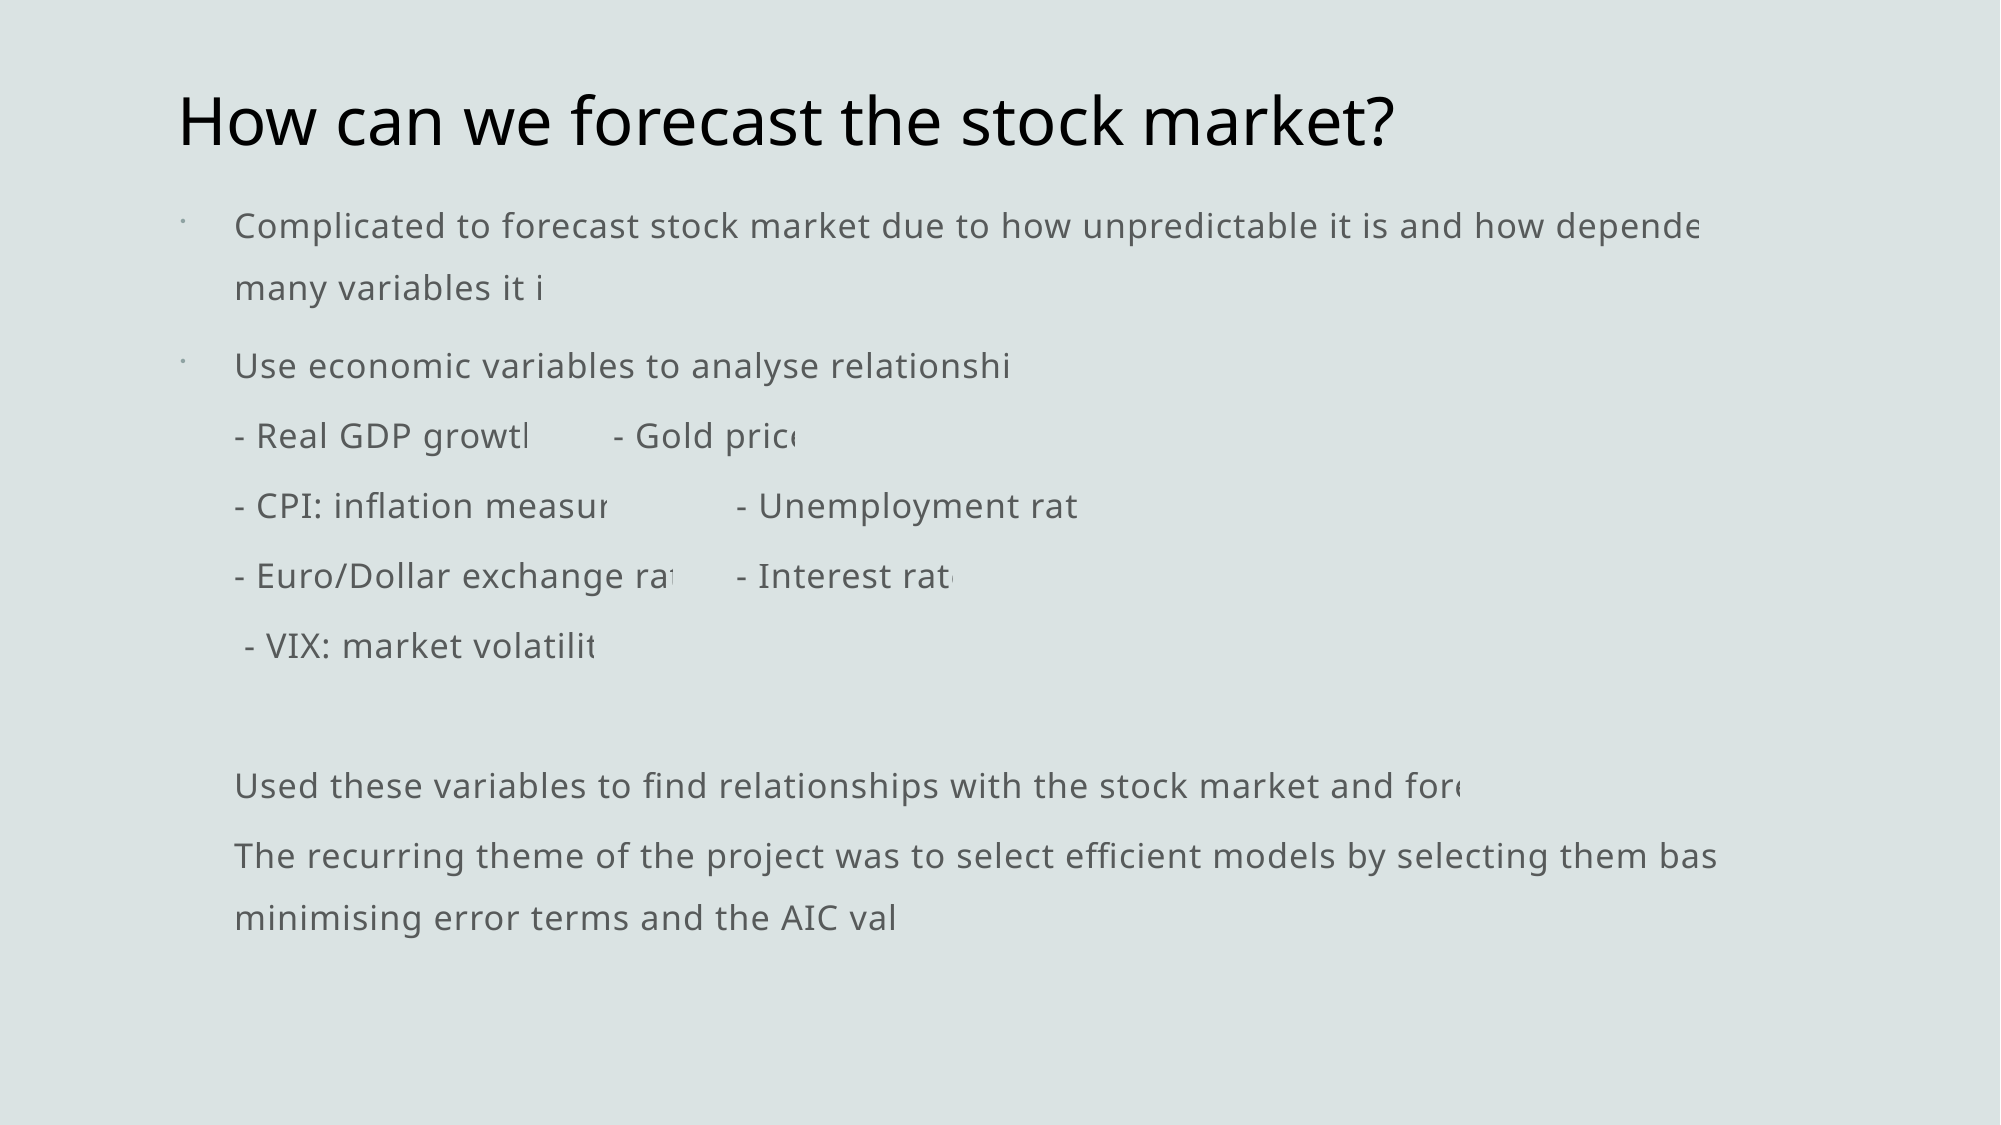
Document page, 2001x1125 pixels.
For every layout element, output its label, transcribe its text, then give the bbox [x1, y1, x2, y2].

list Complicated to forecast stock market due to how unpredictable it is and how dependent on many variables it is Use economic variables to analyse relationships: - Real GDP growth - Gold price - CPI: inflation measure - Unemployment rate - Euro/Dollar exchange rate - Interest rate - VIX: market volatility Used these variables to find relationships with the stock market and forecast The recurring theme of the project was to select efficient models by selecting them based on minimising error terms and the AIC value [162, 176, 1838, 1092]
title How can we forecast the stock market? [162, 33, 1838, 167]
